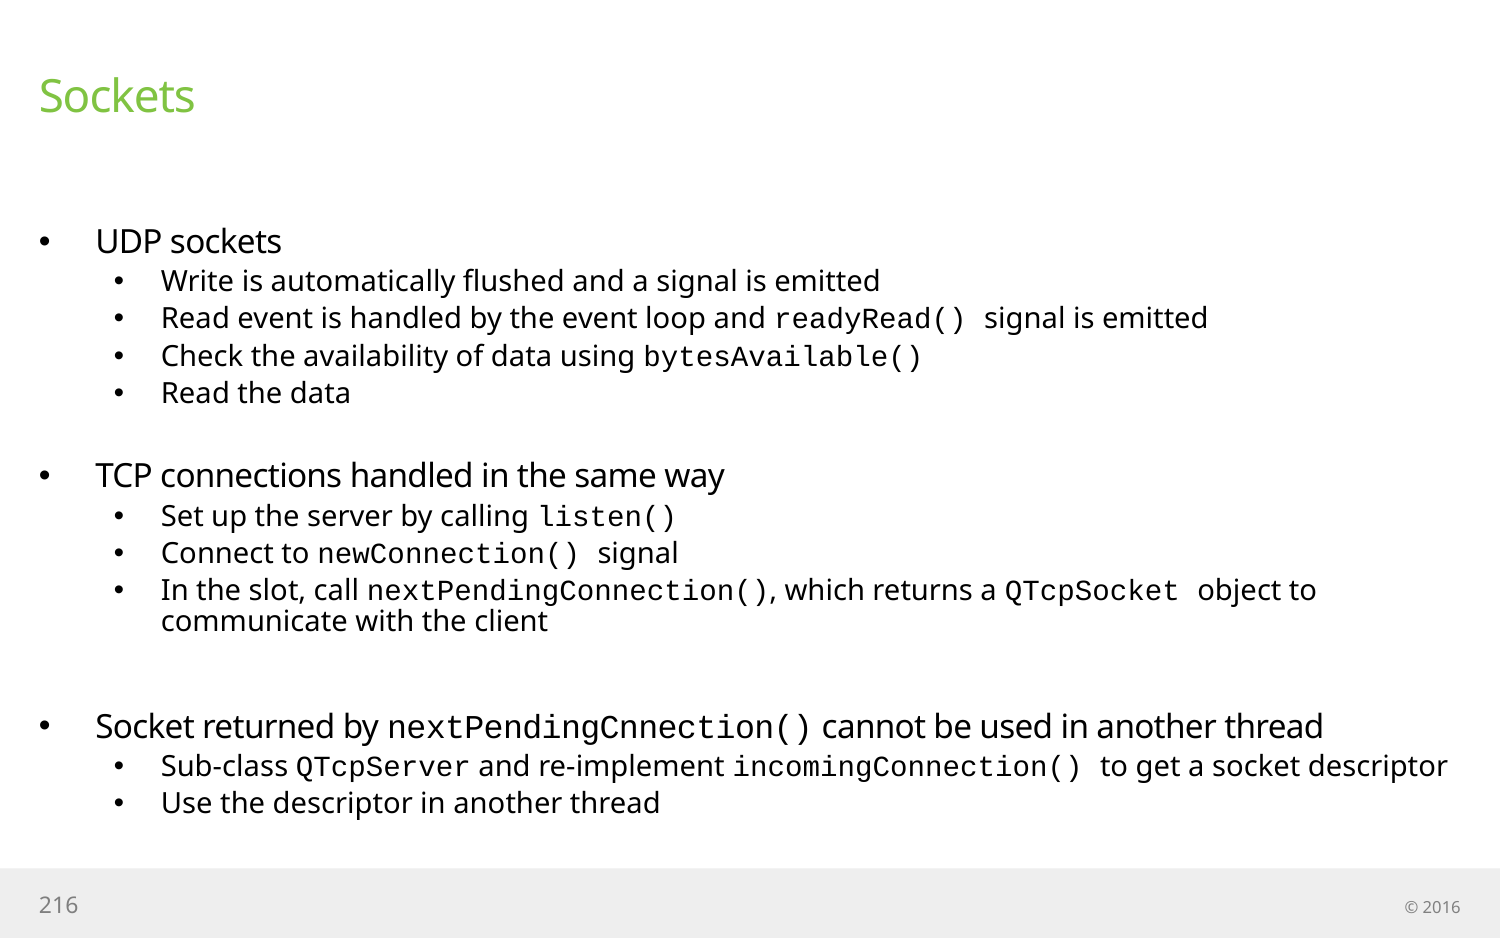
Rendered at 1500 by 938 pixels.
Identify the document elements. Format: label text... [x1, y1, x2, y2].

footer © 2016 [1188, 896, 1461, 917]
list UDP sockets Write is automatically flushed and a signal is emitted Read event is handled by the event loop and readyRead() signal is emitted Check the availability of data using bytesAvailable() Read the data TCP connections handled in the same way Set up the server by calling listen() Connect to newConnection() signal In the slot, call nextPendingConnection(), which returns a QTcpSocket object to communicate with the client Socket returned by nextPendingCnnection() cannot be used in another thread Sub-class QTcpServer and re-implement incomingConnection() to get a socket descriptor Use the descriptor in another thread [39, 224, 1471, 846]
title Sockets [39, 66, 1052, 195]
slide_number 216 [39, 892, 410, 921]
